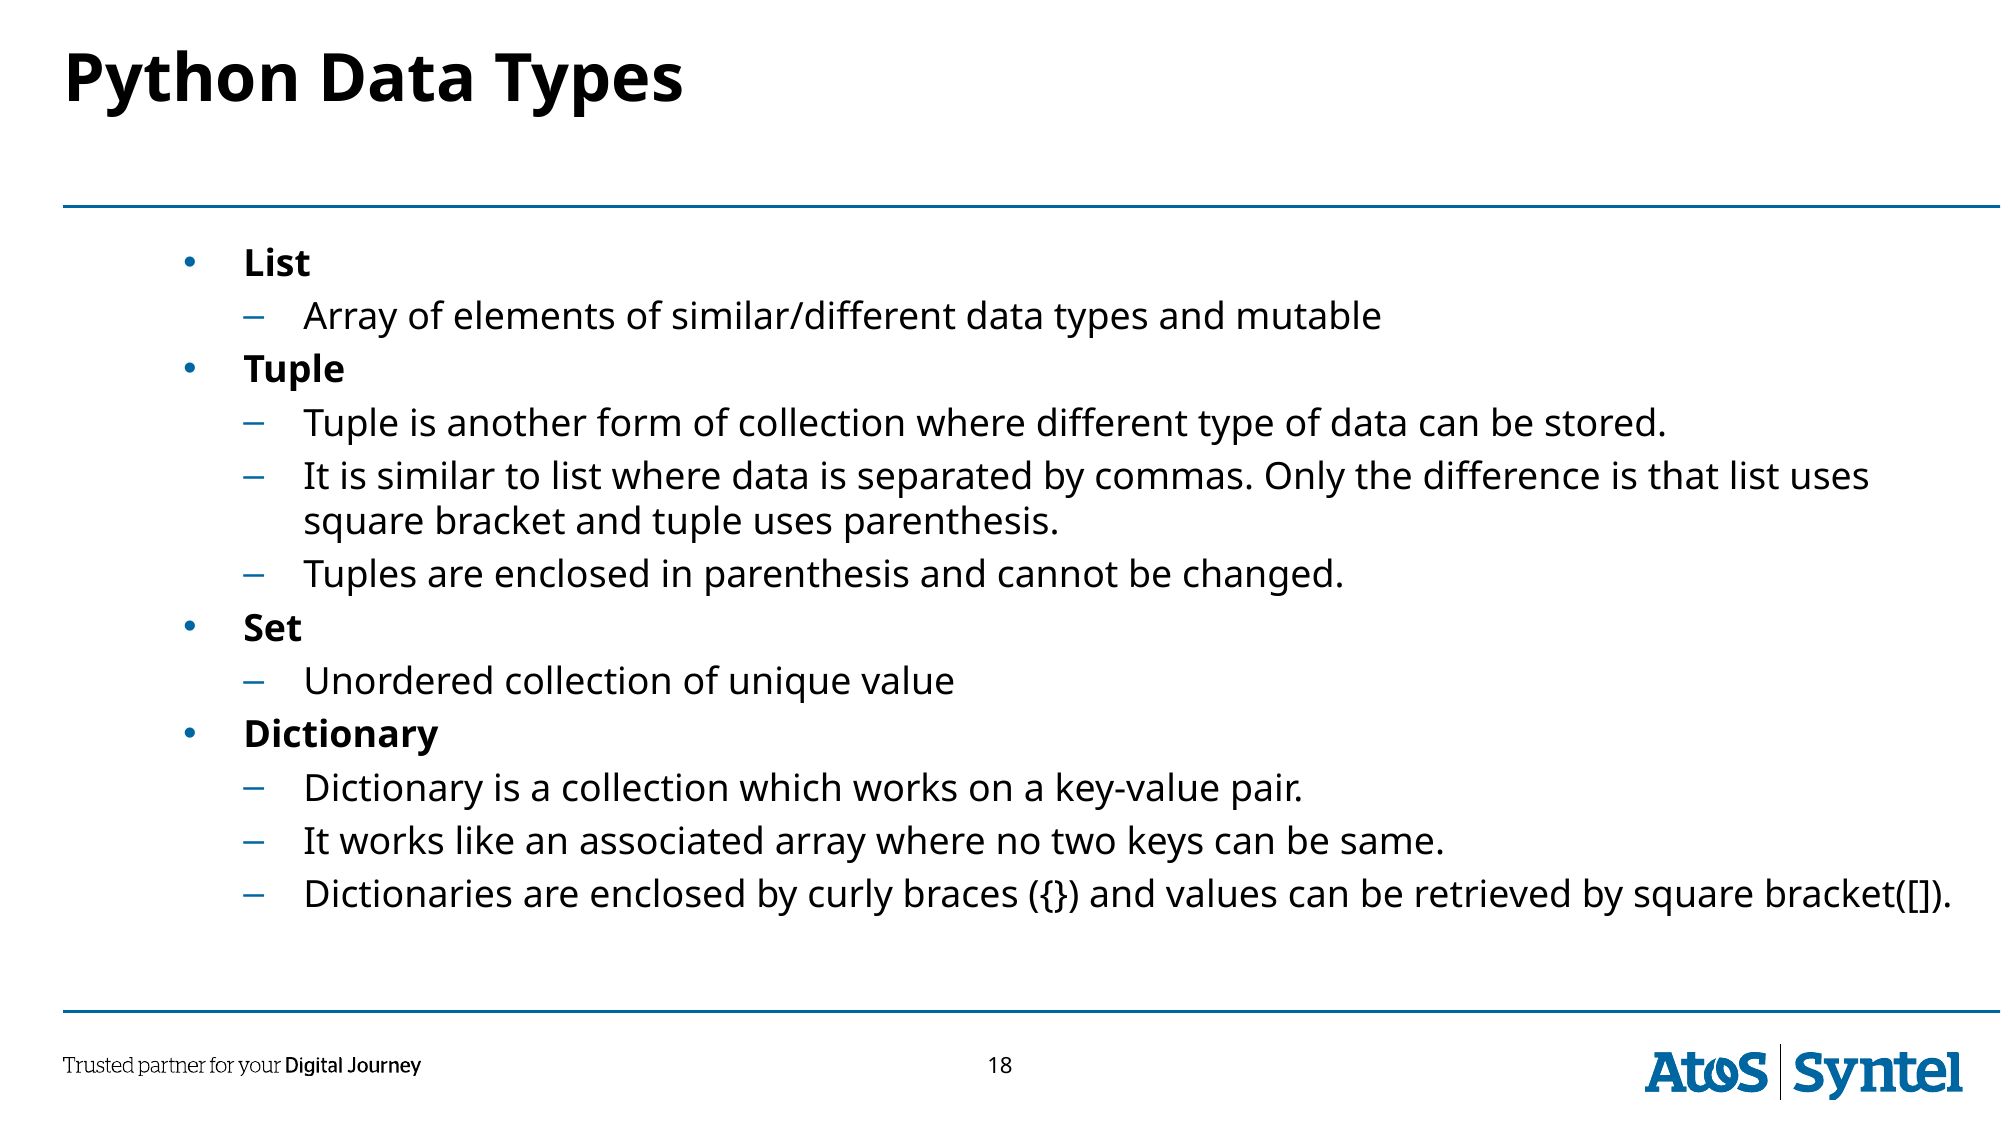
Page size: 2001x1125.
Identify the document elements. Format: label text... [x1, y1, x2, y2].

list List Array of elements of similar/different data types and mutable Tuple Tuple is another form of collection where different type of data can be stored. It is similar to list where data is separated by commas. Only the difference is that list uses square bracket and tuple uses parenthesis. Tuples are enclosed in parenthesis and cannot be changed. Set Unordered collection of unique value Dictionary Dictionary is a collection which works on a key-value pair. It works like an associated array where no two keys can be same. Dictionaries are enclosed by curly braces ({}) and values can be retrieved by square bracket([]). [63, 238, 1962, 983]
title Python Data Types [63, 26, 1961, 185]
